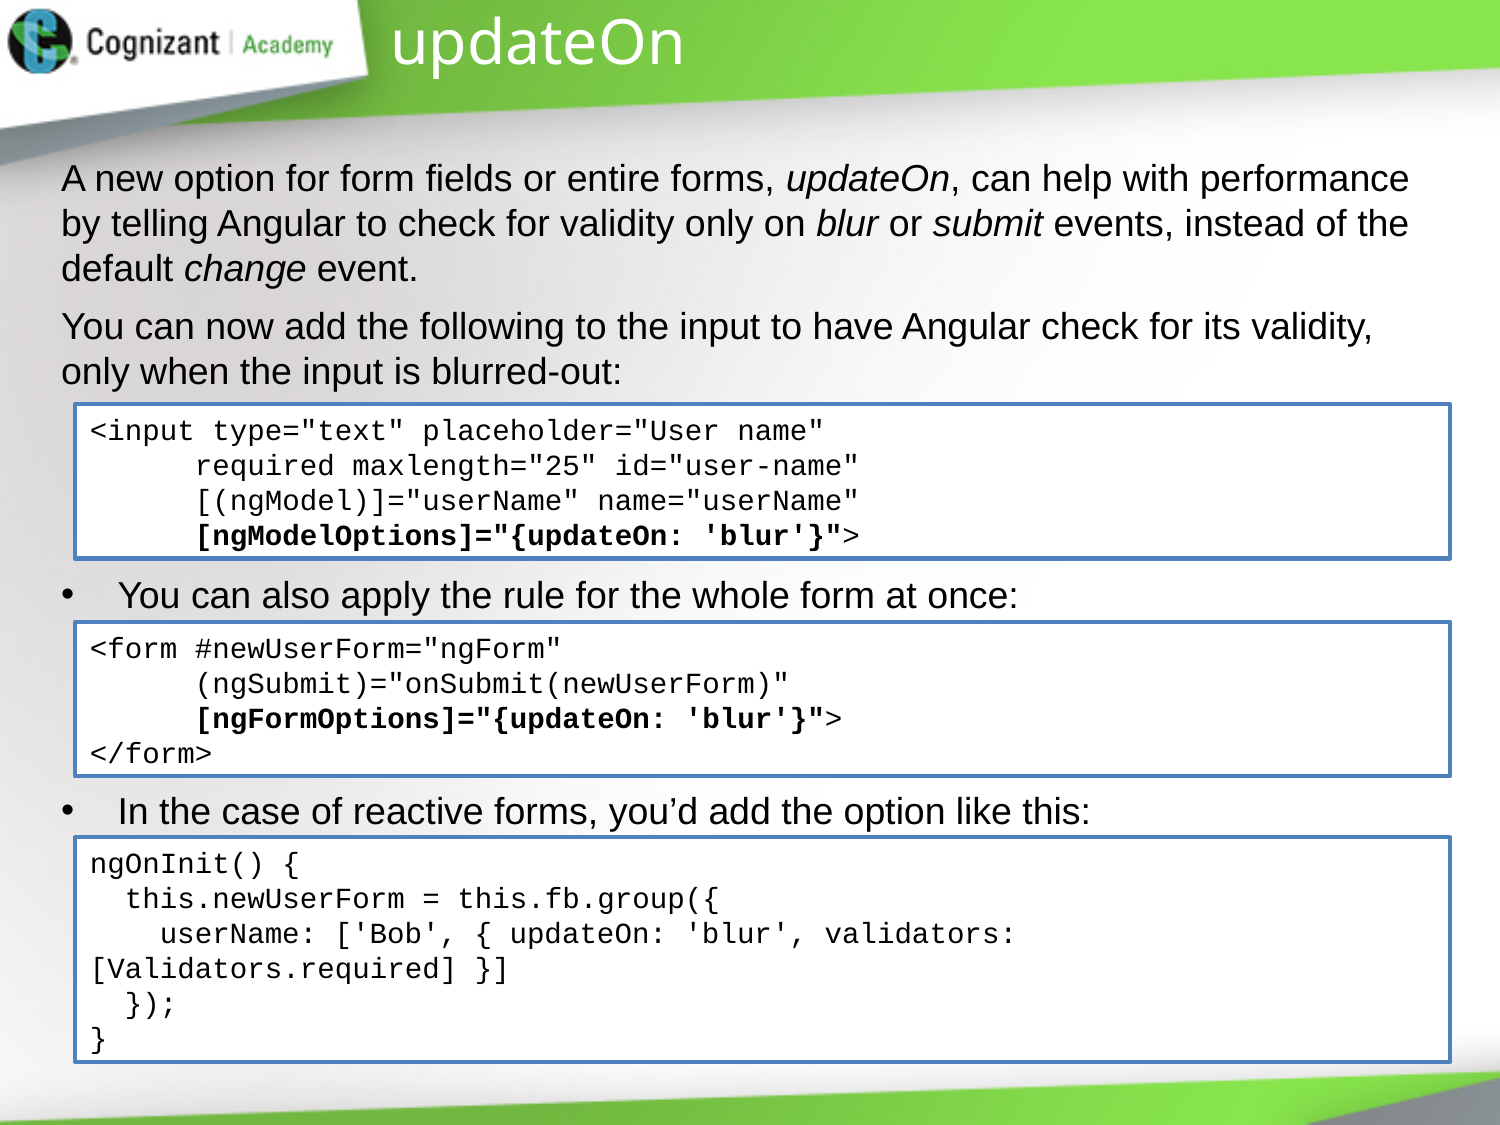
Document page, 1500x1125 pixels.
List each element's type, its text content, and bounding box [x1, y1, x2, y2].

text_box You can also apply the rule for the whole form at once: [50, 565, 1450, 622]
text_box A new option for form fields or entire forms, updateOn, can help with performance by telling Angular to check for validity only on blur or submit events, instead of the default change event. [50, 148, 1450, 295]
text_box You can now add the following to the input to have Angular check for its validity, only when the input is blurred-out: [50, 296, 1450, 399]
text_box ngOnInit() { this.newUserForm = this.fb.group({ userName: ['Bob', { updateOn: 'blur', validators: [Validators.required] }] }); } [73, 835, 1452, 1064]
text_box <form #newUserForm="ngForm" (ngSubmit)="onSubmit(newUserForm)" [ngFormOptions]="{updateOn: 'blur'}"> </form> [73, 620, 1452, 778]
title updateOn [375, 0, 1500, 79]
text_box <input type="text" placeholder="User name" required maxlength="25" id="user-name" [(ngModel)]="userName" name="userName" [ngModelOptions]="{updateOn: 'blur'}"> [73, 402, 1452, 561]
picture [0, 0, 1500, 1125]
text_box In the case of reactive forms, you’d add the option like this: [50, 781, 1450, 838]
